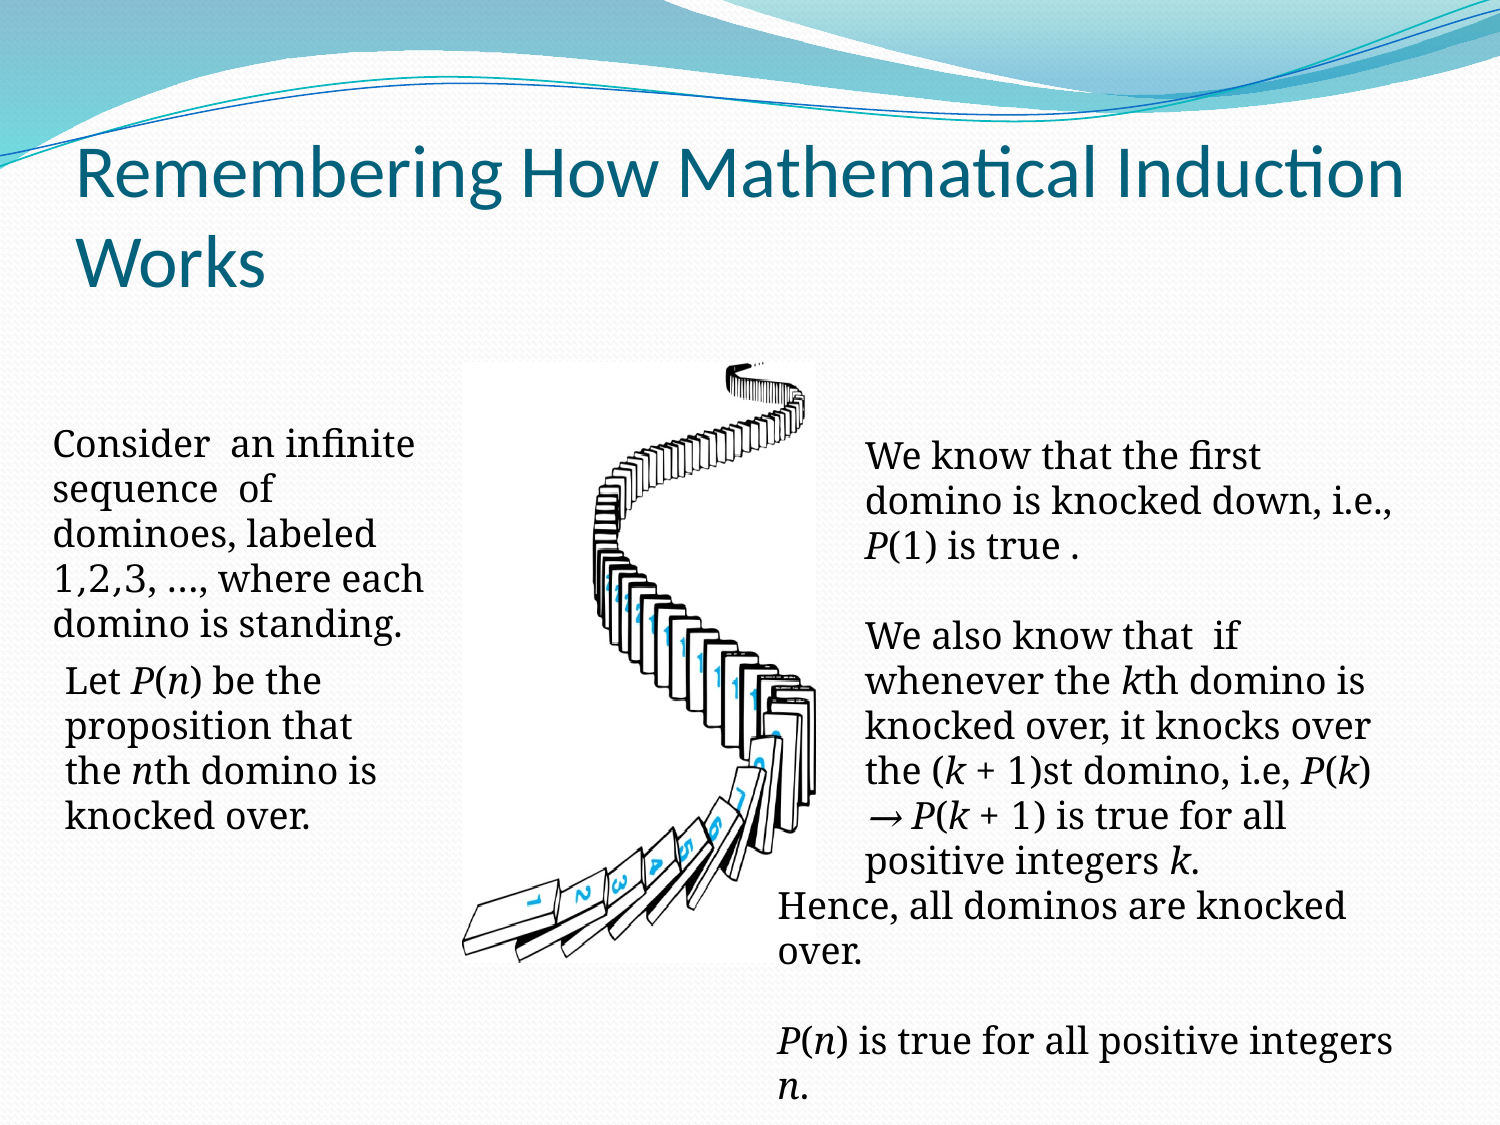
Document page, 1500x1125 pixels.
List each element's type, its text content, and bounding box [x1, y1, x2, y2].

text_box Hence, all dominos are knocked over. P(n) is true for all positive integers n. [762, 874, 1425, 1125]
list [462, 362, 816, 963]
title Remembering How Mathematical Induction Works [75, 115, 1425, 303]
text_box We know that the first domino is knocked down, i.e., P(1) is true . We also know that if whenever the kth domino is knocked over, it knocks over the (k + 1)st domino, i.e, P(k) → P(k + 1) is true for all positive integers k. [849, 424, 1413, 874]
text_box Let P(n) be the proposition that the nth domino is knocked over. [49, 649, 425, 890]
text_box [762, 874, 823, 975]
text_box Consider an infinite sequence of dominoes, labeled 1,2,3, …, where each domino is standing. [37, 412, 455, 653]
